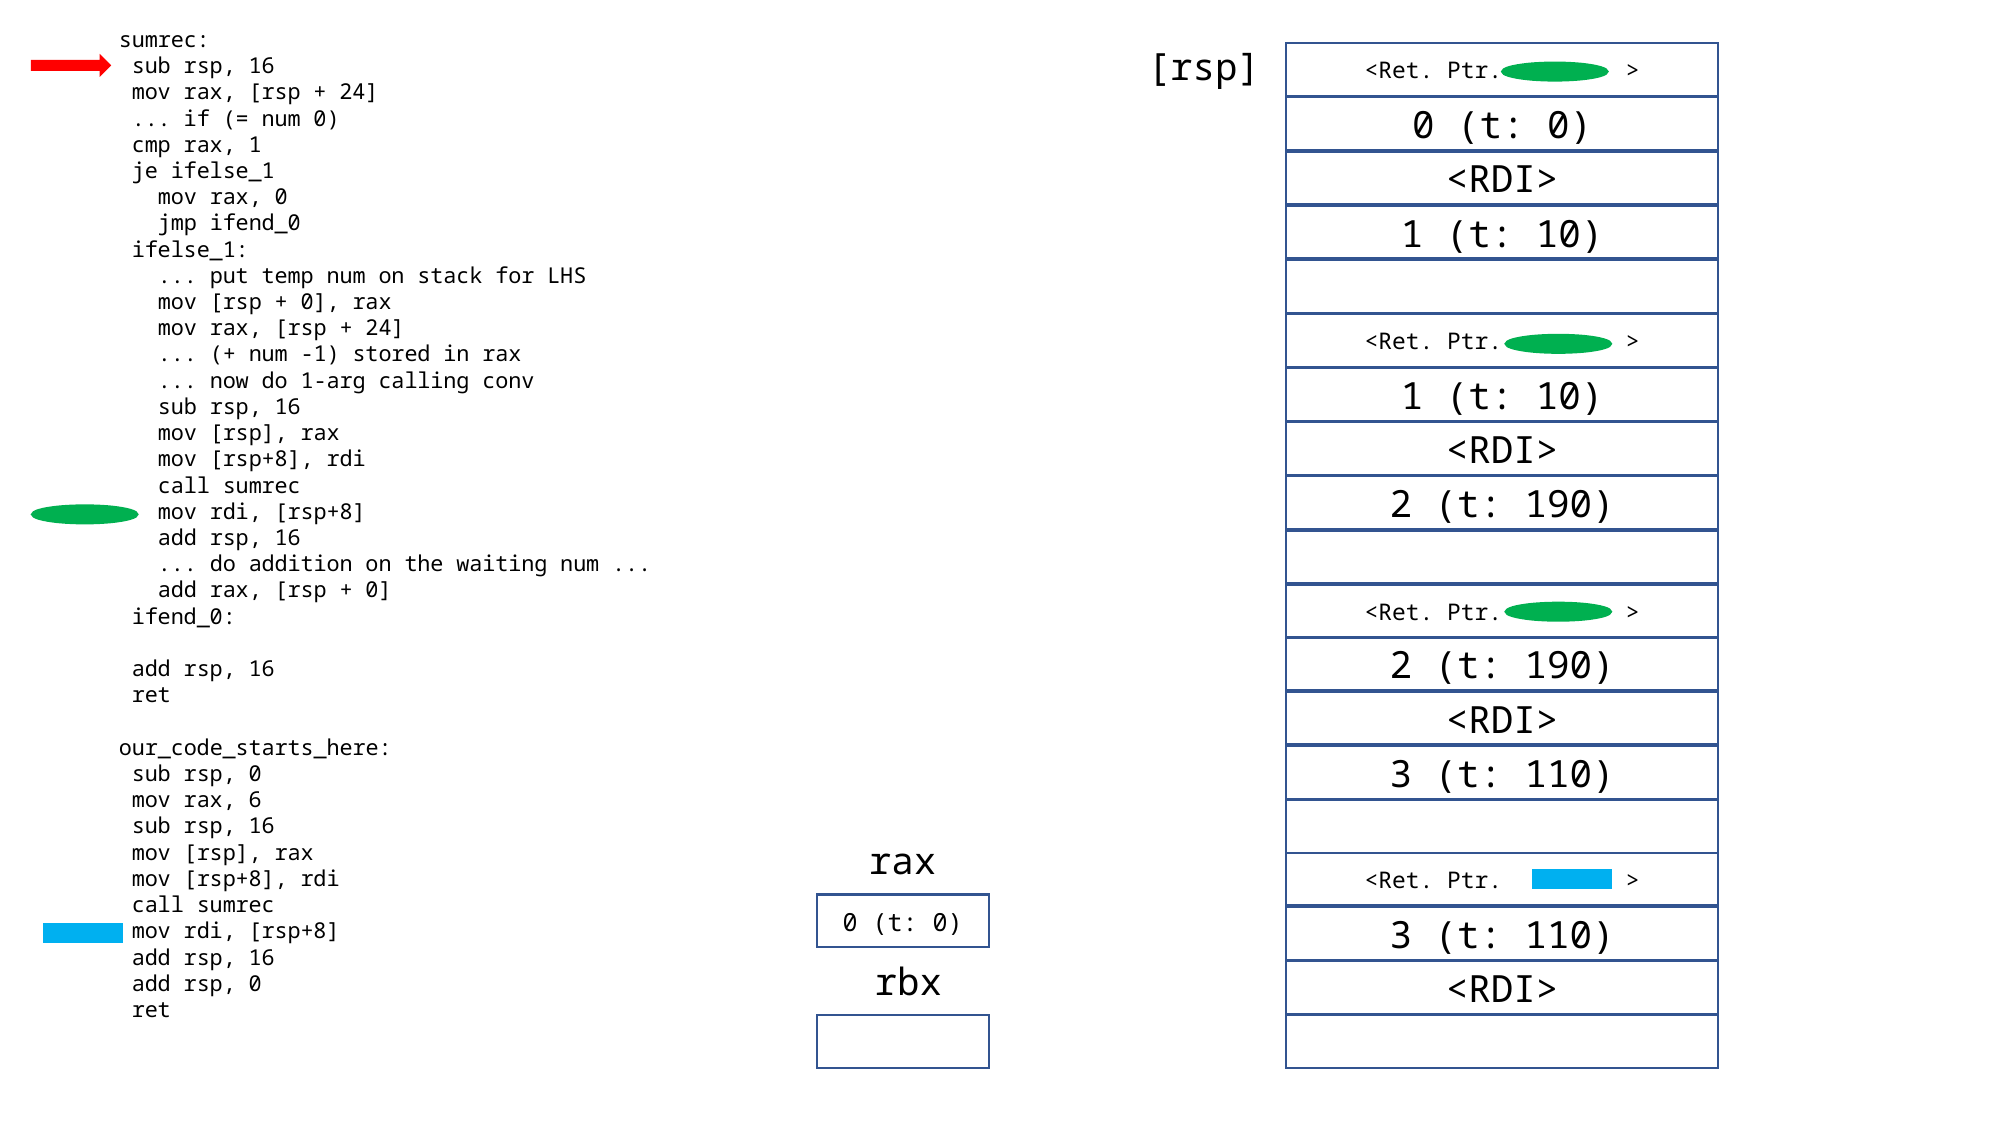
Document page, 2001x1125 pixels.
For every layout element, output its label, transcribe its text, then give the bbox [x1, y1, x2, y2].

text_box <RDI> [1285, 961, 1719, 1015]
text_box 1 (t: 10) [1285, 368, 1719, 422]
text_box 0 (t: 0) [816, 893, 990, 948]
text_box 3 (t: 110) [1285, 907, 1719, 961]
text_box 0 (t: 0) [1285, 97, 1719, 151]
text_box 3 (t: 110) [1285, 745, 1719, 800]
text_box 2 (t: 190) [1285, 639, 1719, 691]
text_box [816, 1014, 990, 1069]
text_box <Ret. Ptr. > [1285, 314, 1719, 368]
text_box [rsp] [1046, 38, 1276, 93]
text_box [1285, 259, 1719, 314]
text_box [30, 504, 139, 525]
text_box rbx [827, 953, 990, 1008]
text_box rax [816, 832, 990, 887]
text_box 1 (t: 10) [1285, 205, 1719, 259]
text_box [30, 53, 112, 77]
text_box [1504, 601, 1613, 622]
text_box 2 (t: 190) [1285, 476, 1719, 530]
text_box [43, 923, 123, 943]
text_box [1504, 333, 1613, 354]
text_box <RDI> [1285, 151, 1719, 205]
text_box <RDI> [1285, 422, 1719, 476]
text_box <RDI> [1285, 691, 1719, 745]
text_box [1285, 800, 1719, 854]
text_box [1532, 869, 1612, 889]
text_box <Ret. Ptr. > [1285, 584, 1719, 639]
text_box [1285, 530, 1719, 584]
text_box sumrec: sub rsp, 16 mov rax, [rsp + 24] ... if (= num 0) cmp rax, 1 je ifelse_1 mov rax, 0 jmp ifend_0 ifelse_1: ... put temp num on stack for LHS mov [rsp + 0], rax mov rax, [rsp + 24] ... (+ num -1) stored in rax ... now do 1-arg calling conv sub rsp, 16 mov [rsp], rax mov [rsp+8], rdi call sumrec mov rdi, [rsp+8] add rsp, 16 ... do addition on the waiting num ... add rax, [rsp + 0] ifend_0: add rsp, 16 ret our_code_starts_here: sub rsp, 0 mov rax, 6 sub rsp, 16 mov [rsp], rax mov [rsp+8], rdi call sumrec mov rdi, [rsp+8] add rsp, 16 add rsp, 0 ret [104, 18, 671, 1030]
text_box [1500, 61, 1609, 82]
text_box <Ret. Ptr. > [1285, 854, 1719, 907]
text_box <Ret. Ptr. > [1285, 42, 1719, 97]
text_box [1285, 1015, 1719, 1069]
